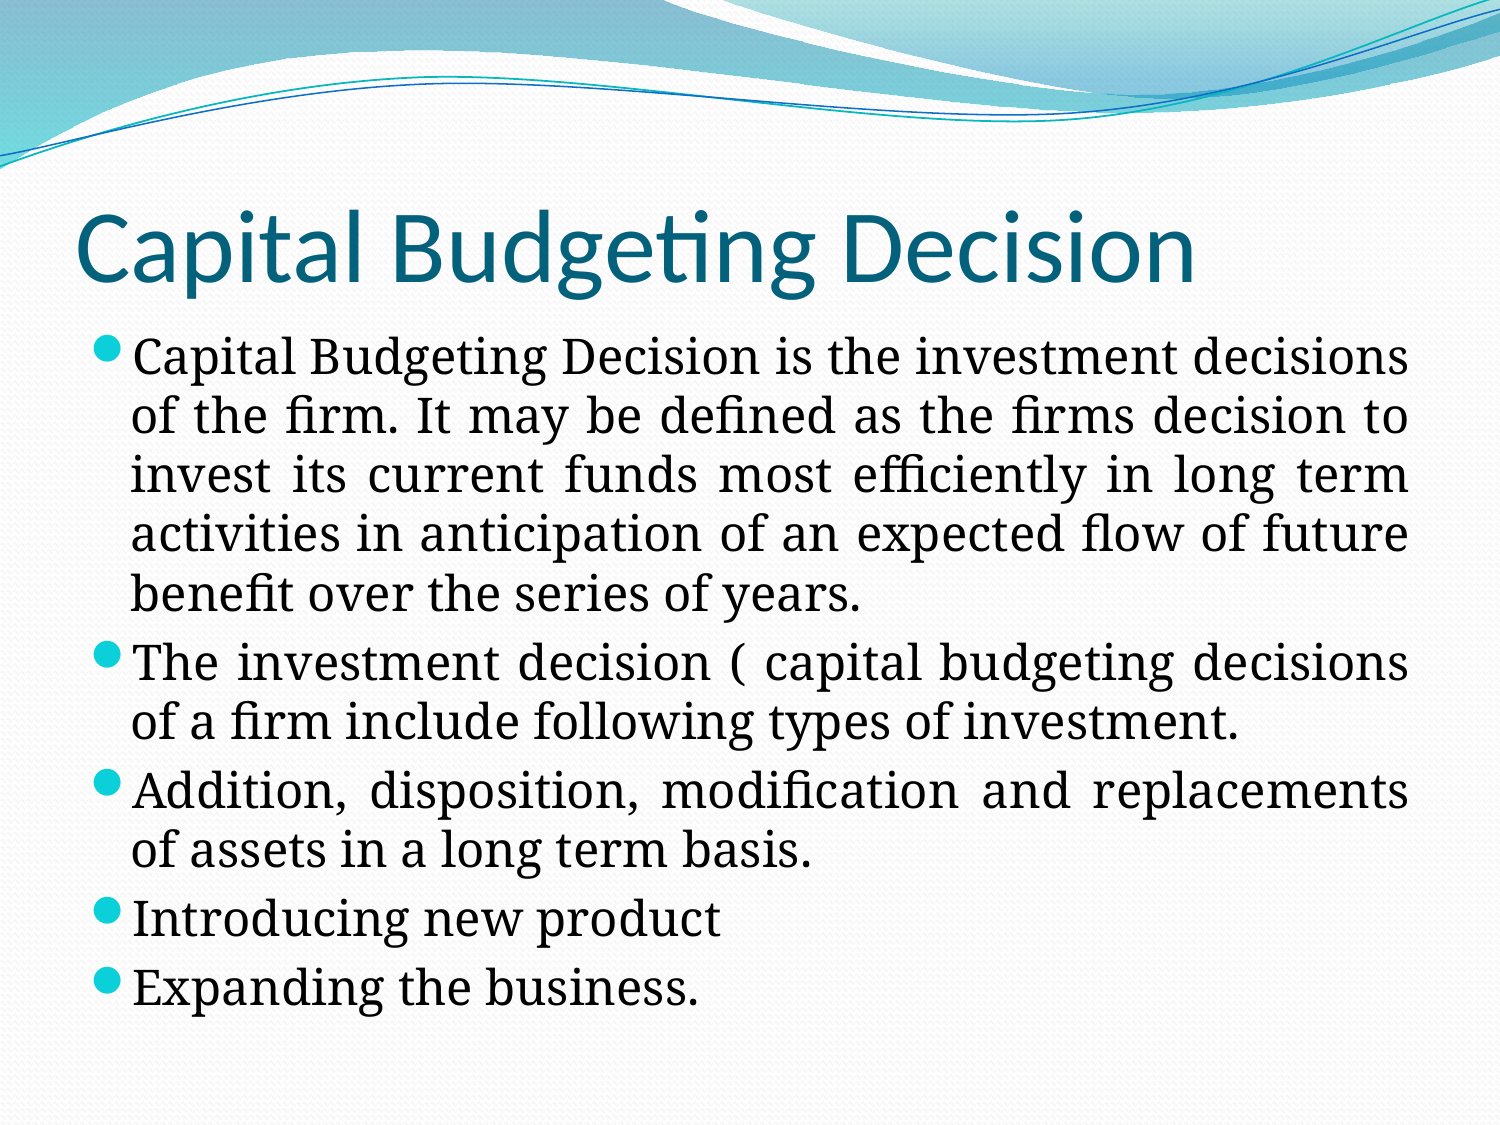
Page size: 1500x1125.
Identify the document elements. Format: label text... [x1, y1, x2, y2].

title Capital Budgeting Decision [75, 115, 1425, 303]
list Capital Budgeting Decision is the investment decisions of the firm. It may be defined as the firms decision to invest its current funds most efficiently in long term activities in anticipation of an expected flow of future benefit over the series of years. The investment decision ( capital budgeting decisions of a firm include following types of investment. Addition, disposition, modification and replacements of assets in a long term basis. Introducing new product Expanding the business. [75, 317, 1425, 1038]
